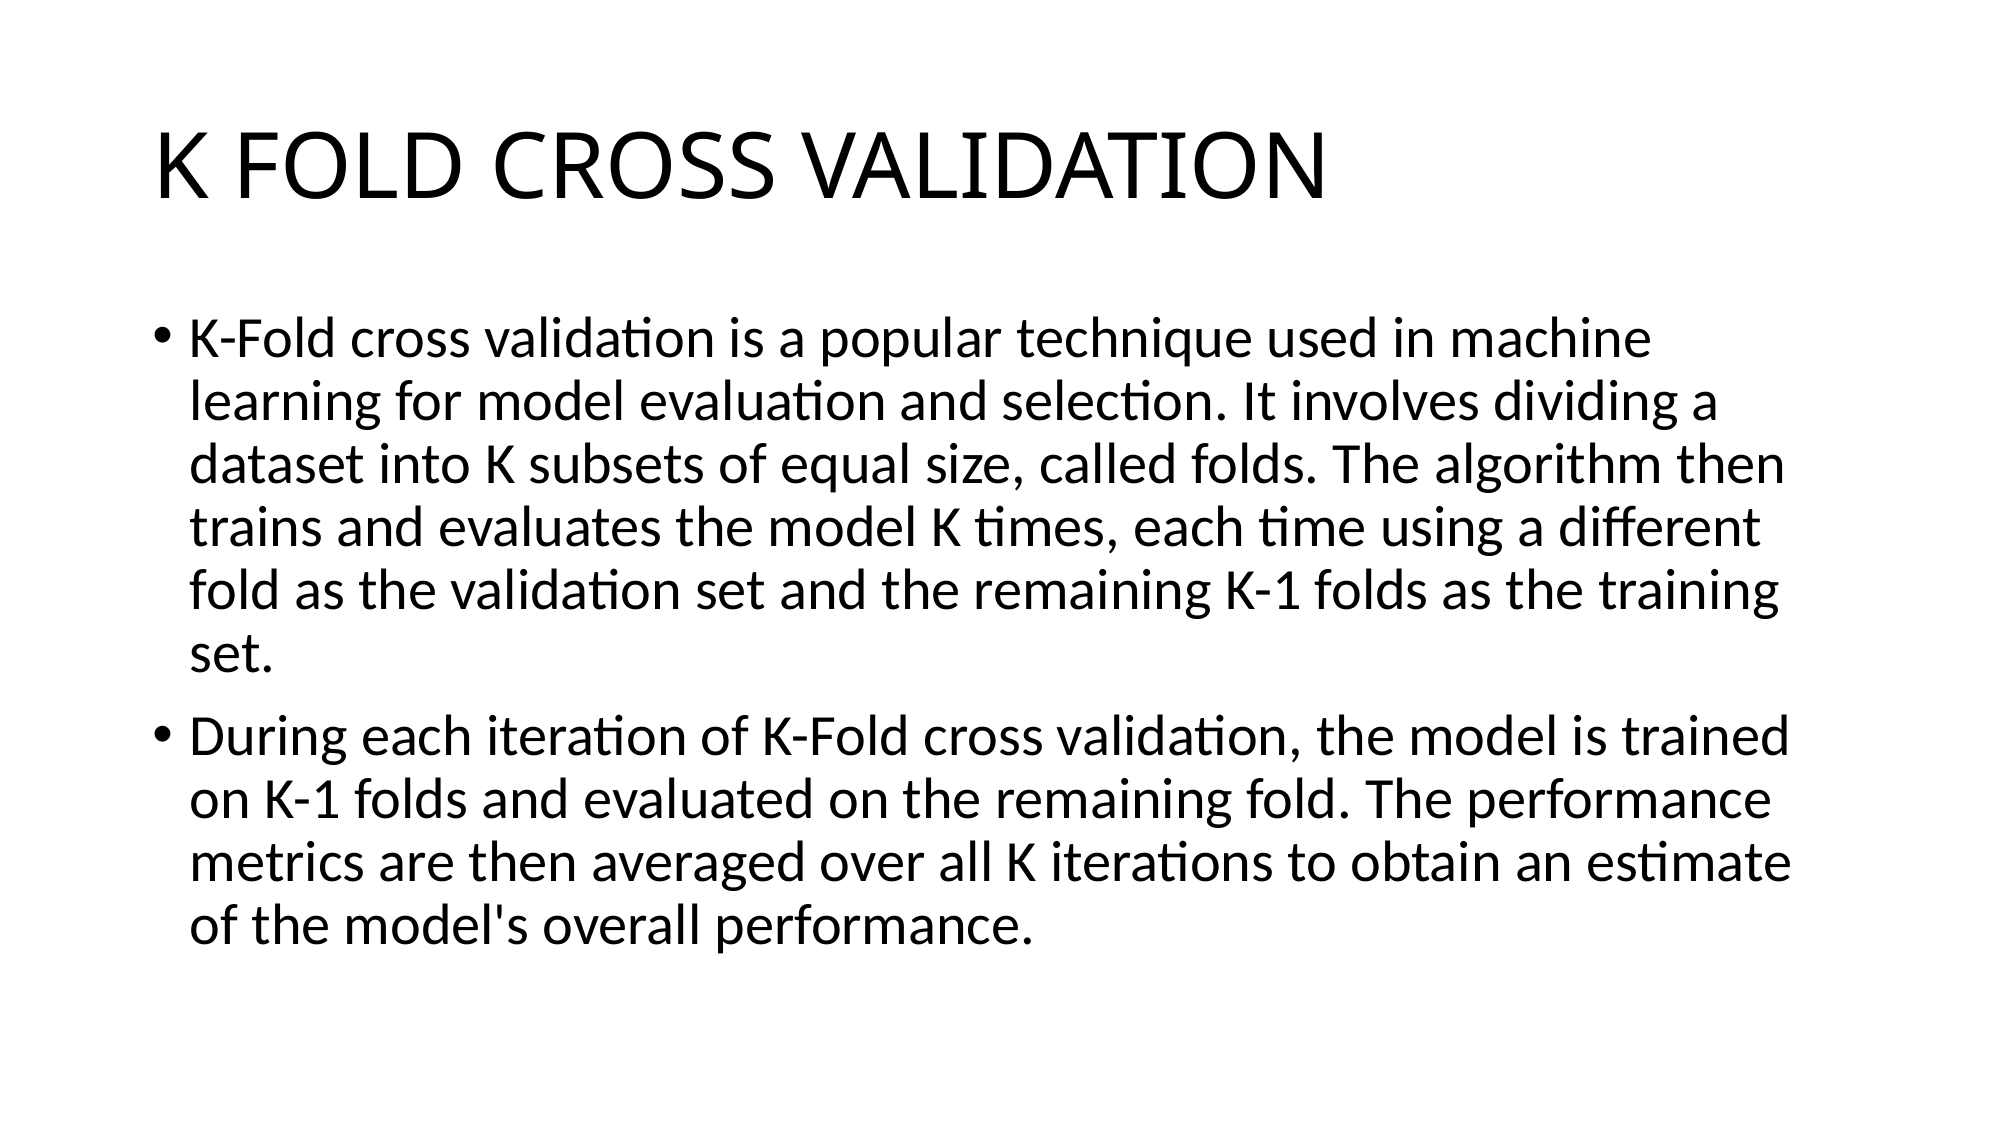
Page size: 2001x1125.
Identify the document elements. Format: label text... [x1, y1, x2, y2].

title K FOLD CROSS VALIDATION [137, 59, 1863, 278]
list K-Fold cross validation is a popular technique used in machine learning for model evaluation and selection. It involves dividing a dataset into K subsets of equal size, called folds. The algorithm then trains and evaluates the model K times, each time using a different fold as the validation set and the remaining K-1 folds as the training set. During each iteration of K-Fold cross validation, the model is trained on K-1 folds and evaluated on the remaining fold. The performance metrics are then averaged over all K iterations to obtain an estimate of the model's overall performance. [137, 299, 1863, 1014]
